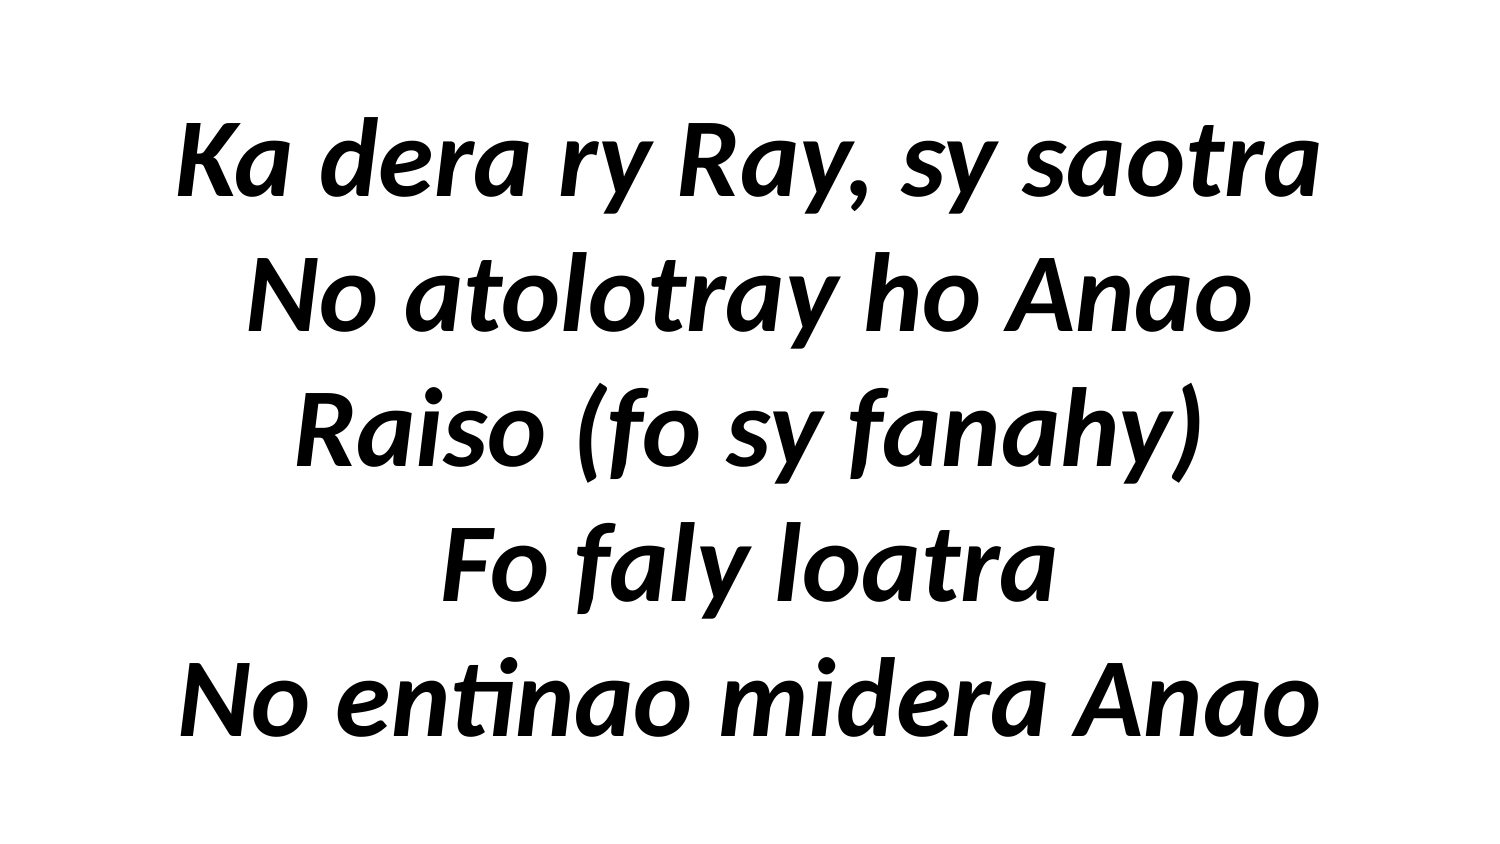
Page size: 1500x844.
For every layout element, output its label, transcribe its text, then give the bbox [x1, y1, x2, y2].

title Ka dera ry Ray, sy saotra No atolotray ho Anao Raiso (fo sy fanahy) Fo faly loatra No entinao midera Anao [0, 70, 1500, 774]
